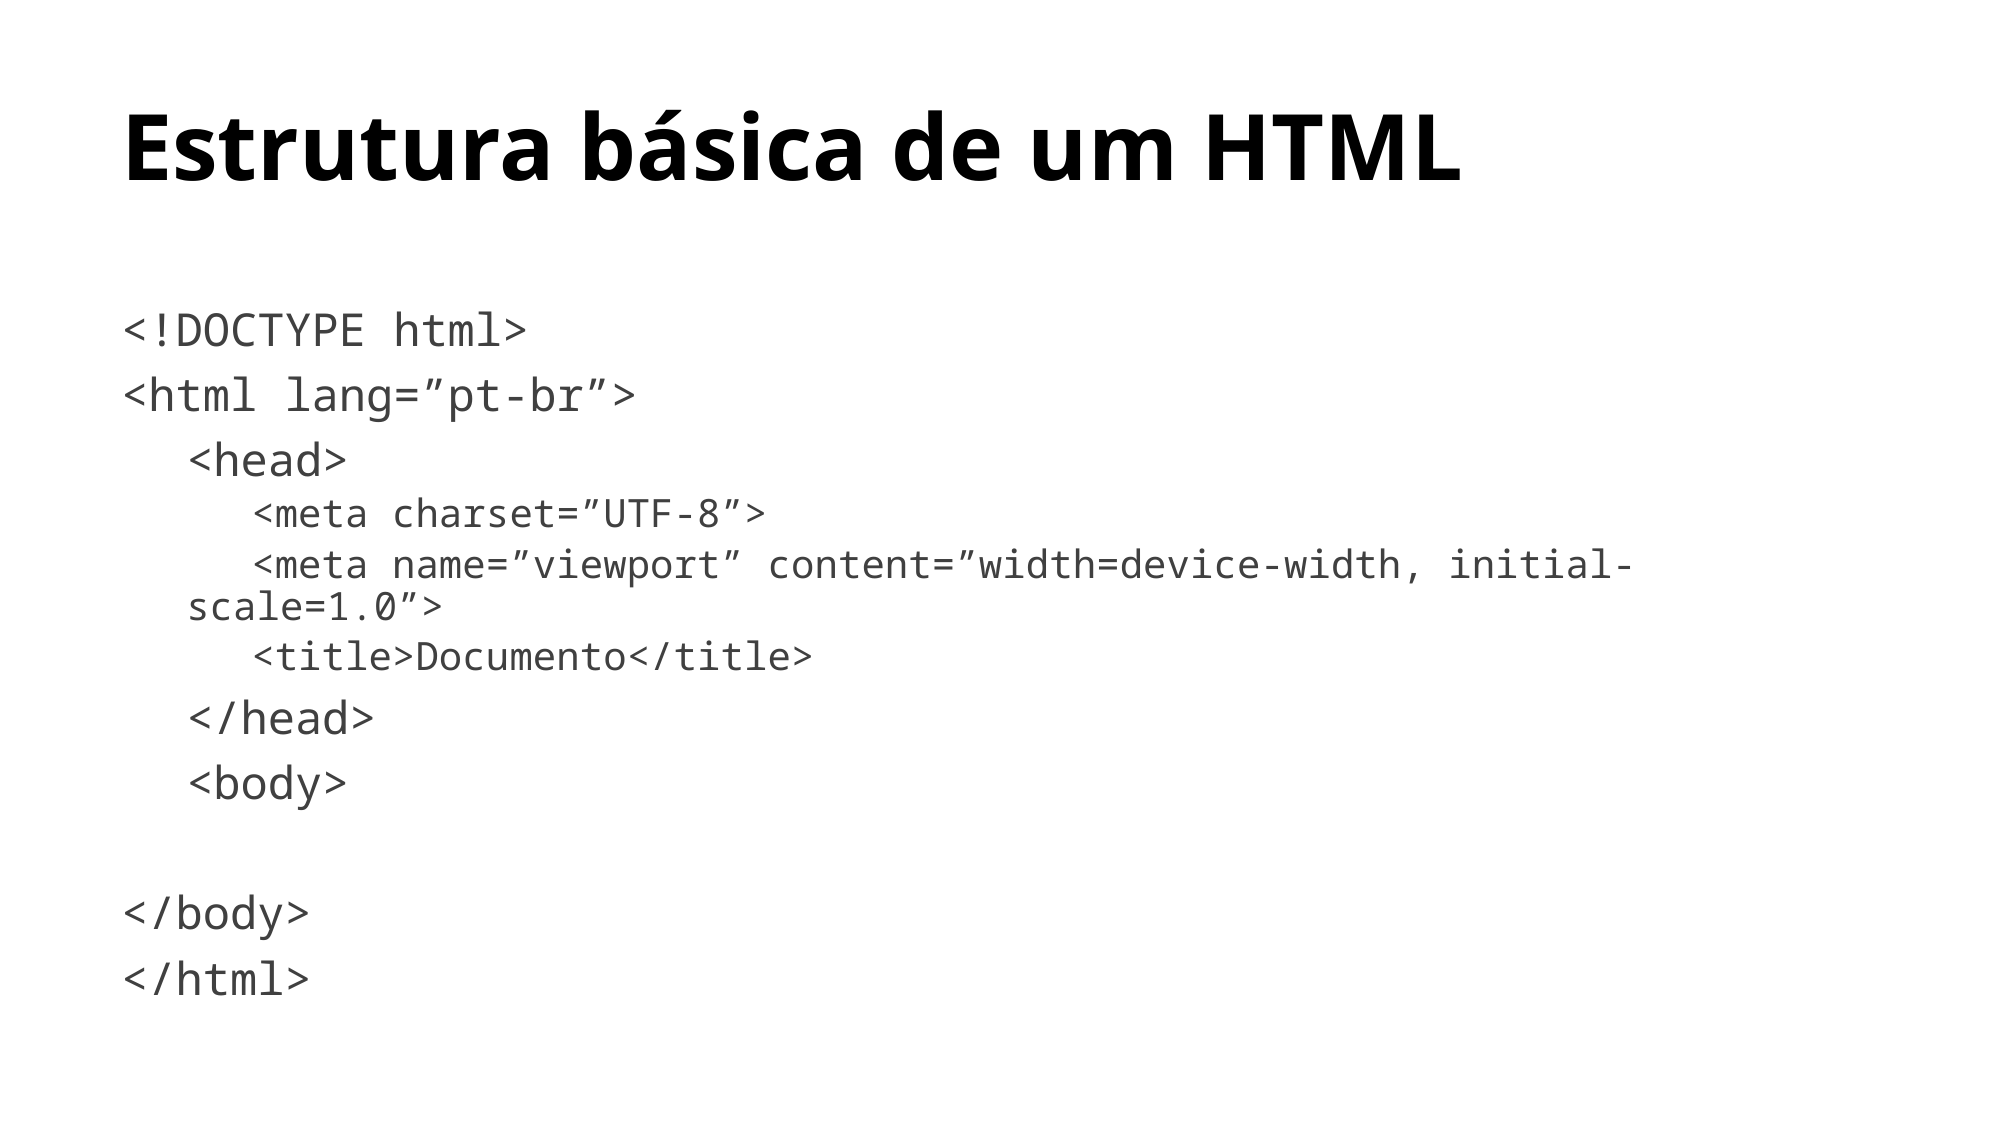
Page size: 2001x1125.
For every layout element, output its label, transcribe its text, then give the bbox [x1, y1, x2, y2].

title Estrutura básica de um HTML [106, 42, 1832, 260]
list <!DOCTYPE html> <html lang=”pt-br”> <head> <meta charset=”UTF-8”> <meta name=”viewport” content=”width=device-width, initial-scale=1.0”> <title>Documento</title> </head> <body> </body> </html> [106, 299, 1832, 1014]
